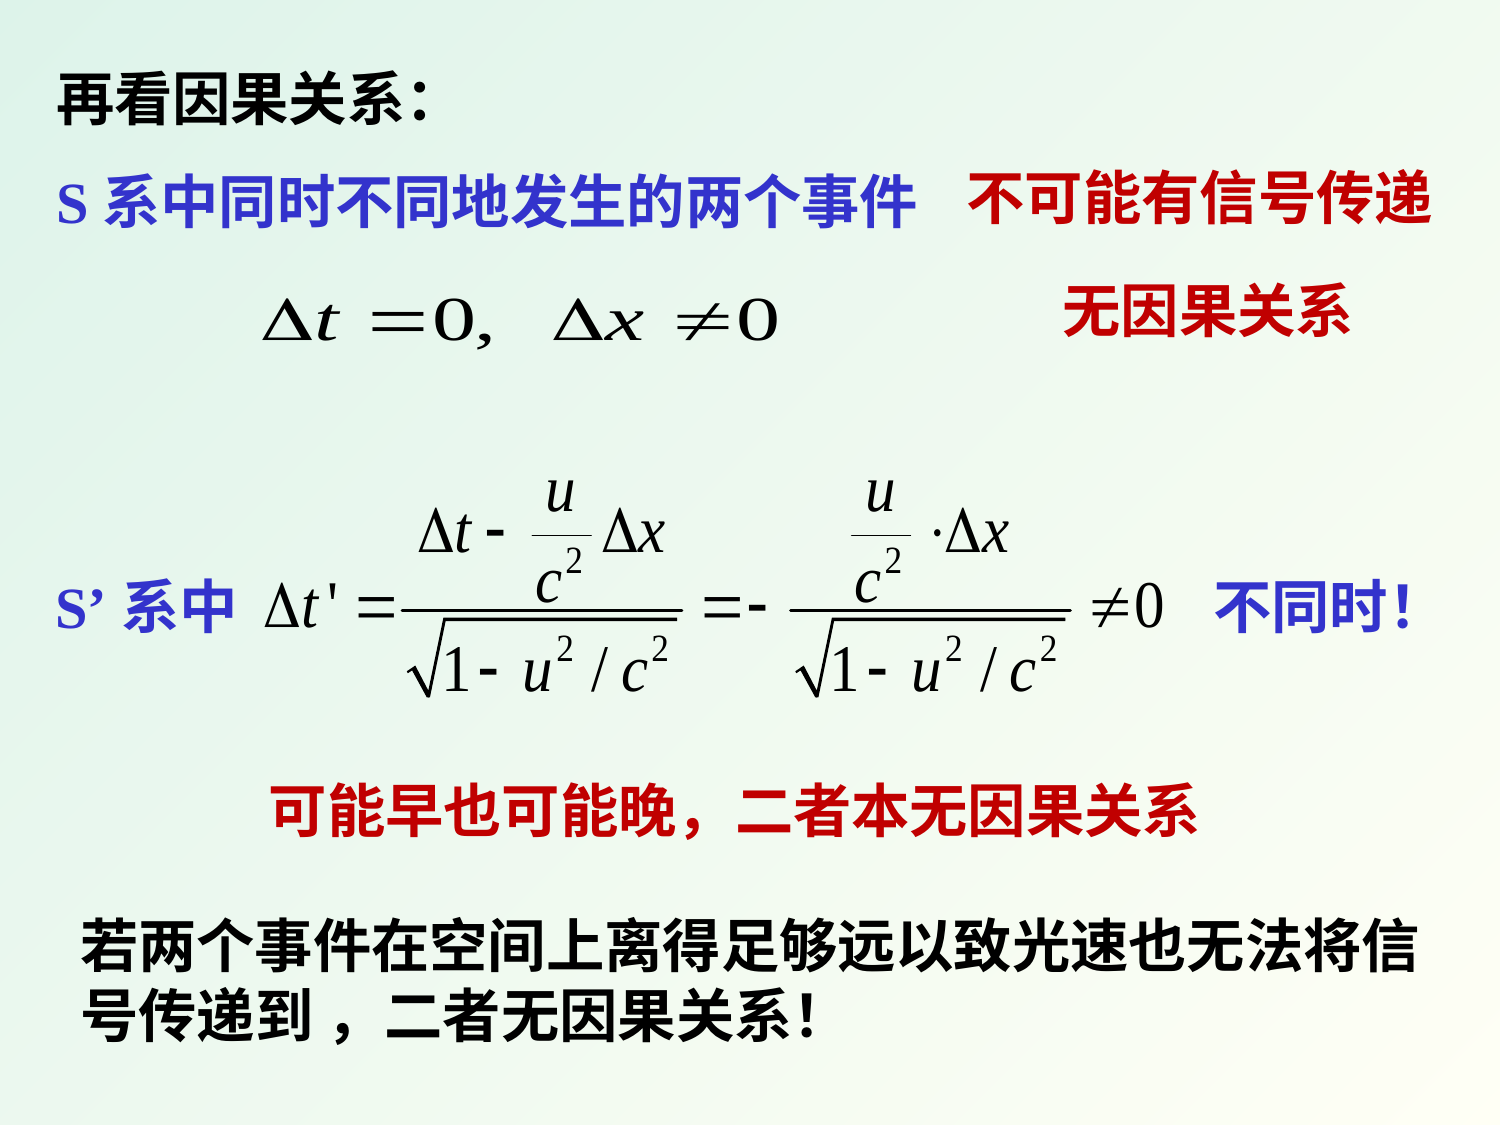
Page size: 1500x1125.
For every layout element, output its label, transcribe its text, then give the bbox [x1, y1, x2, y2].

text_box 再看因果关系： [41, 54, 492, 140]
text_box S系中同时不同地发生的两个事件 [41, 157, 1500, 243]
text_box 不同时！ [1198, 562, 1487, 648]
text_box S’系中 [40, 562, 248, 648]
text_box 不可能有信号传递 [952, 153, 1465, 239]
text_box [246, 283, 798, 362]
text_box 可能早也可能晚，二者本无因果关系 [254, 766, 1271, 852]
text_box 无因果关系 [1047, 267, 1369, 352]
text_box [253, 444, 1176, 711]
